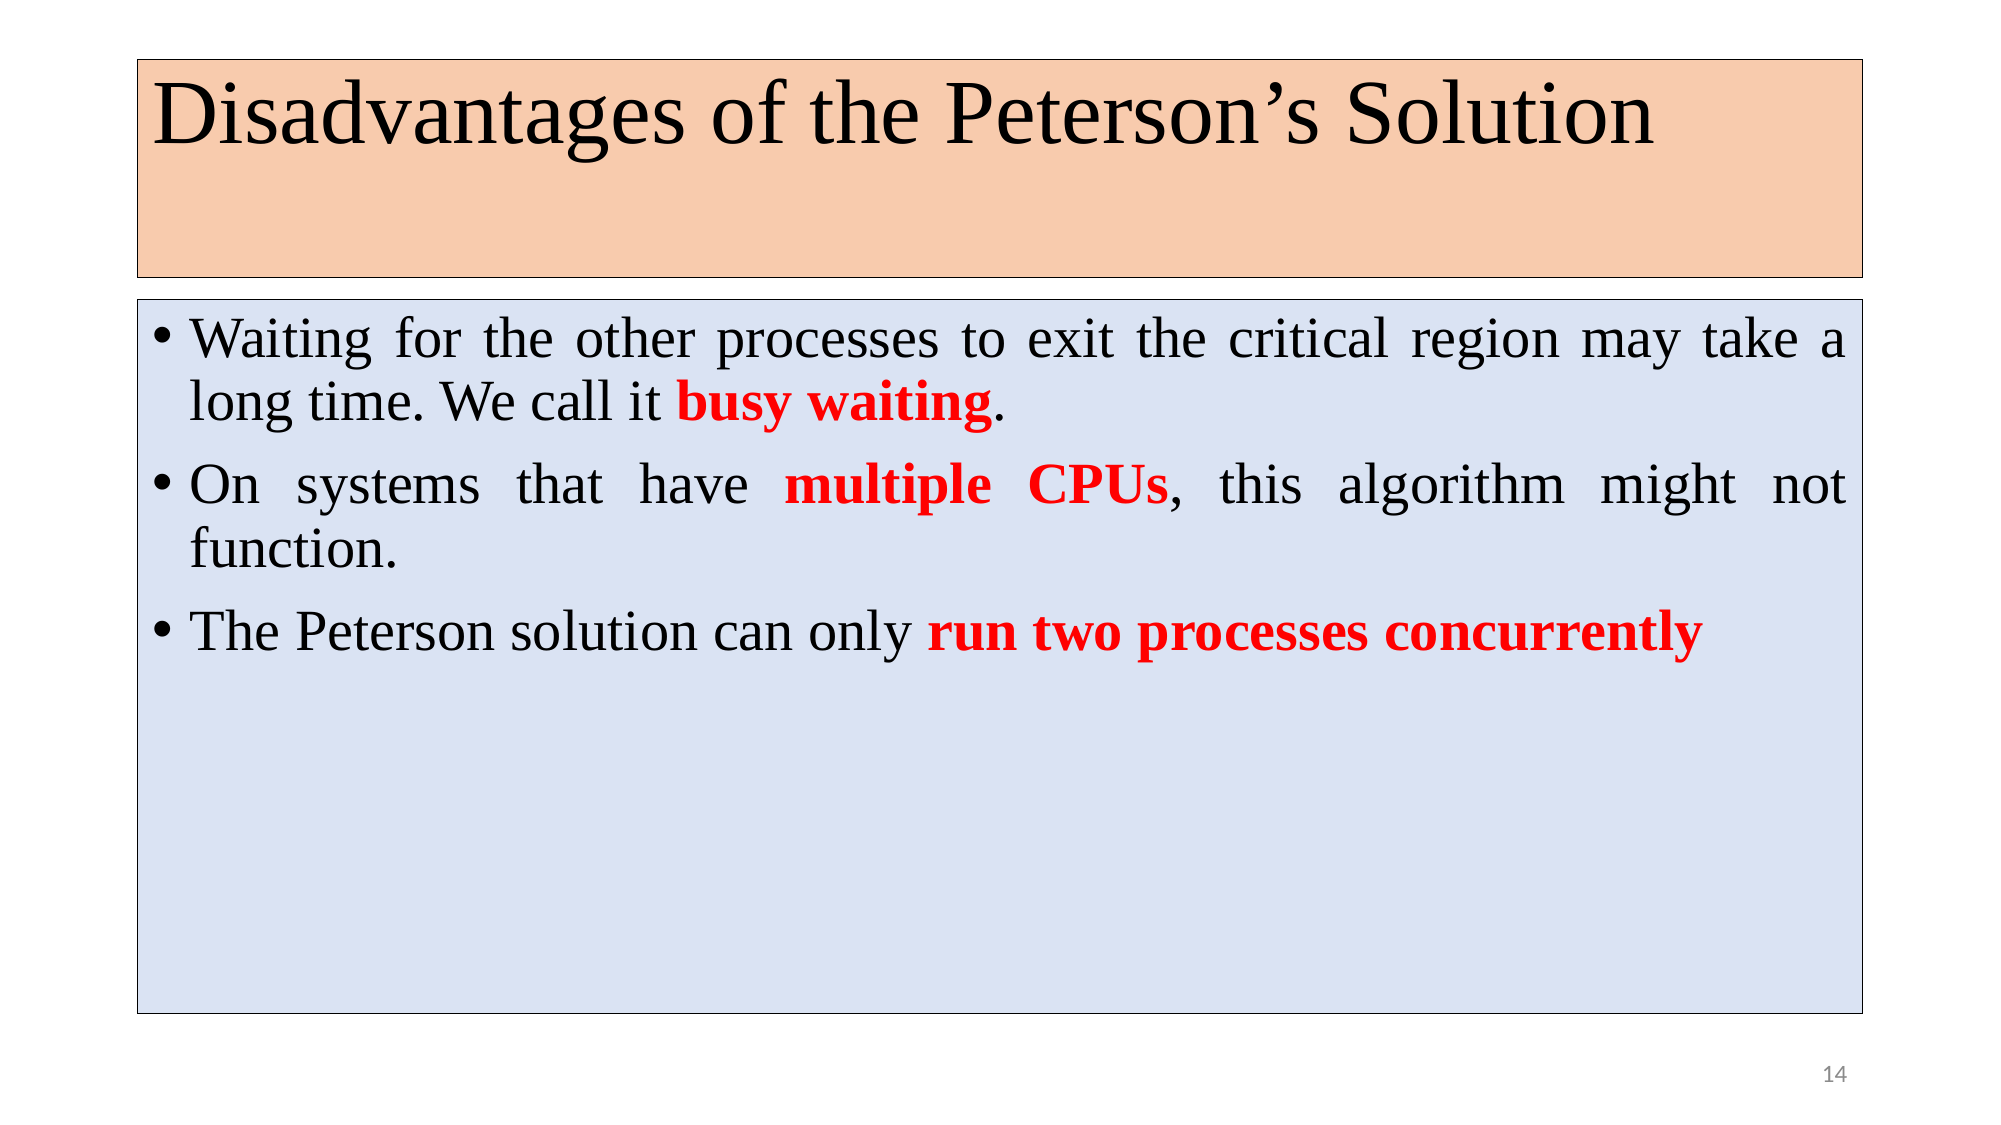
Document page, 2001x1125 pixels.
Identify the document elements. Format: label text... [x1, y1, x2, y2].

slide_number 14 [1412, 1042, 1863, 1103]
title Disadvantages of the Peterson’s Solution [137, 59, 1863, 278]
list Waiting for the other processes to exit the critical region may take a long time. We call it busy waiting. On systems that have multiple CPUs, this algorithm might not function. The Peterson solution can only run two processes concurrently [137, 299, 1863, 1014]
